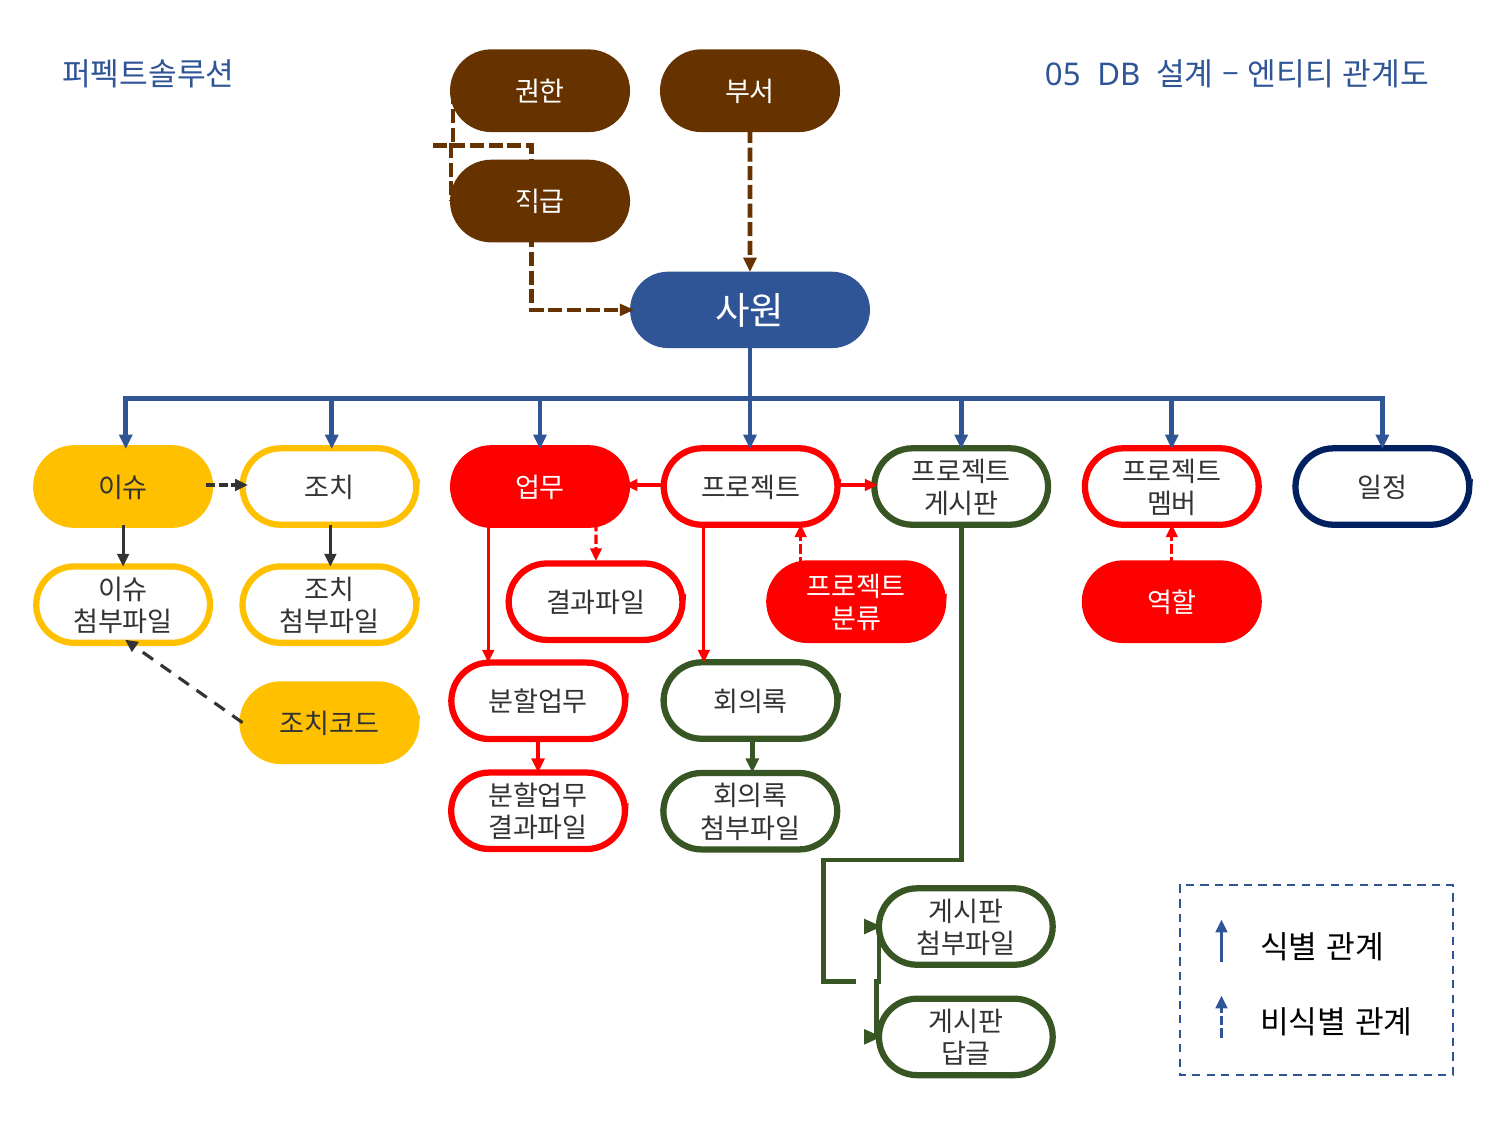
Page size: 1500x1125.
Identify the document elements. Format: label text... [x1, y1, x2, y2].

text_box 결과파일 [507, 562, 684, 641]
text_box 게시판 답글 [878, 997, 1054, 1077]
text_box 회의록 첨부파일 [662, 771, 839, 851]
text_box 업무 [452, 447, 628, 526]
text_box 조치 [241, 447, 418, 526]
text_box 프로젝트 게시판 [873, 447, 1050, 526]
text_box 조치코드 [241, 683, 418, 762]
text_box 이슈 [35, 447, 212, 526]
text_box 프로젝트 [662, 447, 839, 526]
text_box 프로젝트 멤버 [1083, 447, 1260, 526]
text_box 게시판 첨부파일 [878, 887, 1054, 966]
text_box 프로젝트 분류 [768, 562, 945, 641]
text_box 분할업무 결과파일 [450, 771, 627, 851]
text_box 분할업무 [450, 661, 627, 741]
text_box 권한 [452, 51, 628, 131]
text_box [432, 145, 630, 310]
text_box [125, 639, 243, 723]
text_box 사원 [629, 270, 872, 350]
text_box 퍼펙트솔루션 [47, 47, 488, 100]
text_box 조치 첨부파일 [241, 565, 418, 644]
text_box 이슈 첨부파일 [35, 565, 212, 644]
text_box 부서 [662, 51, 838, 131]
text_box [1179, 884, 1454, 1076]
text_box [618, 306, 637, 318]
text_box 회의록 [662, 661, 839, 740]
text_box [864, 1028, 882, 1045]
text_box [864, 918, 882, 935]
text_box 05 DB 설계 – 엔티티 관계도 [1012, 47, 1453, 100]
text_box 역할 [1083, 562, 1260, 641]
text_box 일정 [1294, 447, 1471, 526]
